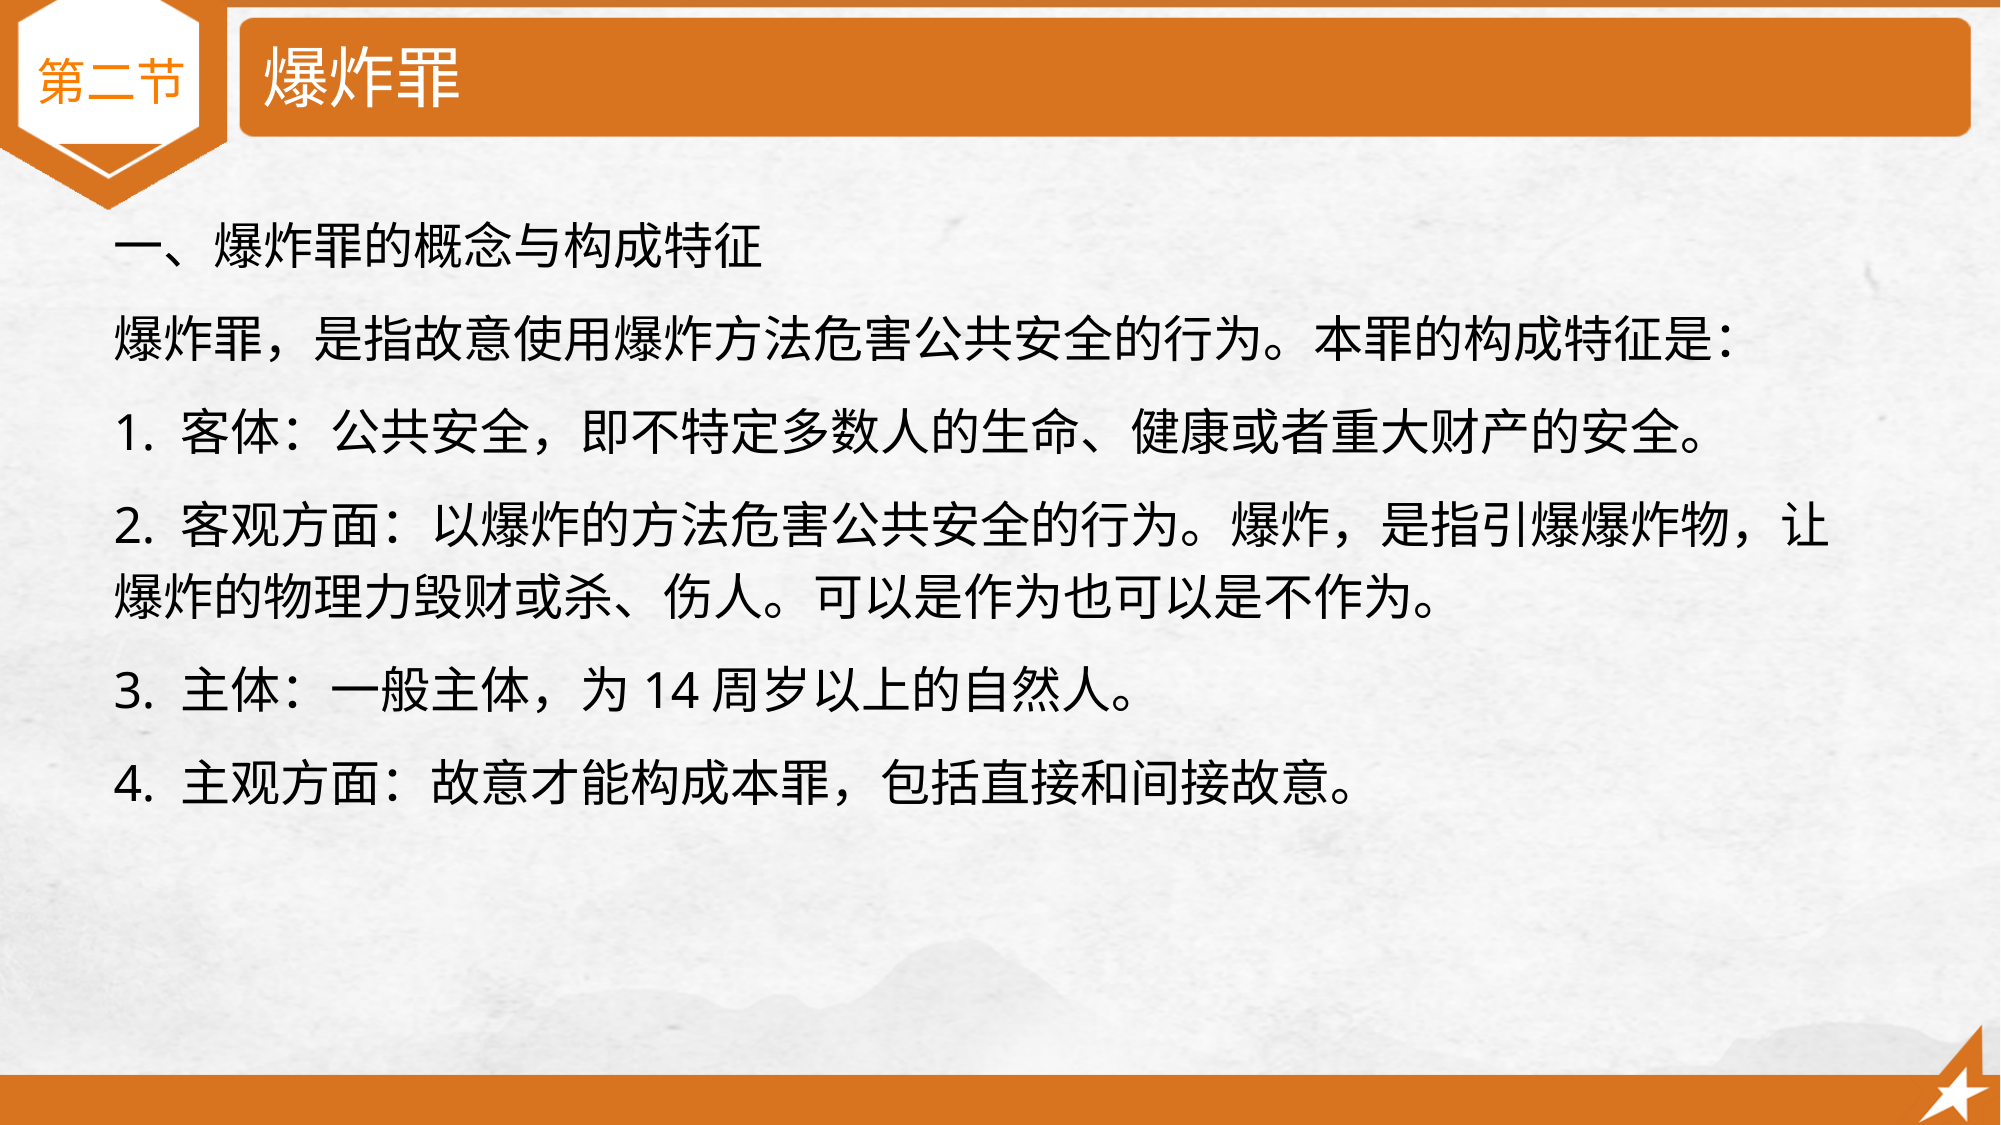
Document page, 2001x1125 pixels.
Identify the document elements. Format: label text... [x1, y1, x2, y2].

text_box 第二节 [22, 43, 202, 119]
list 一、爆炸罪的概念与构成特征 爆炸罪，是指故意使用爆炸方法危害公共安全的行为。本罪的构成特征是： 1. 客体：公共安全，即不特定多数人的生命、健康或者重大财产的安全。 2. 客观方面：以爆炸的方法危害公共安全的行为。爆炸，是指引爆爆炸物，让爆炸的物理力毁财或杀、伤人。可以是作为也可以是不作为。 3. 主体：一般主体，为14周岁以上的自然人。 4. 主观方面：故意才能构成本罪，包括直接和间接故意。 [98, 195, 1896, 1014]
picture [0, 0, 2001, 1125]
title 爆炸罪 [247, 32, 1958, 131]
